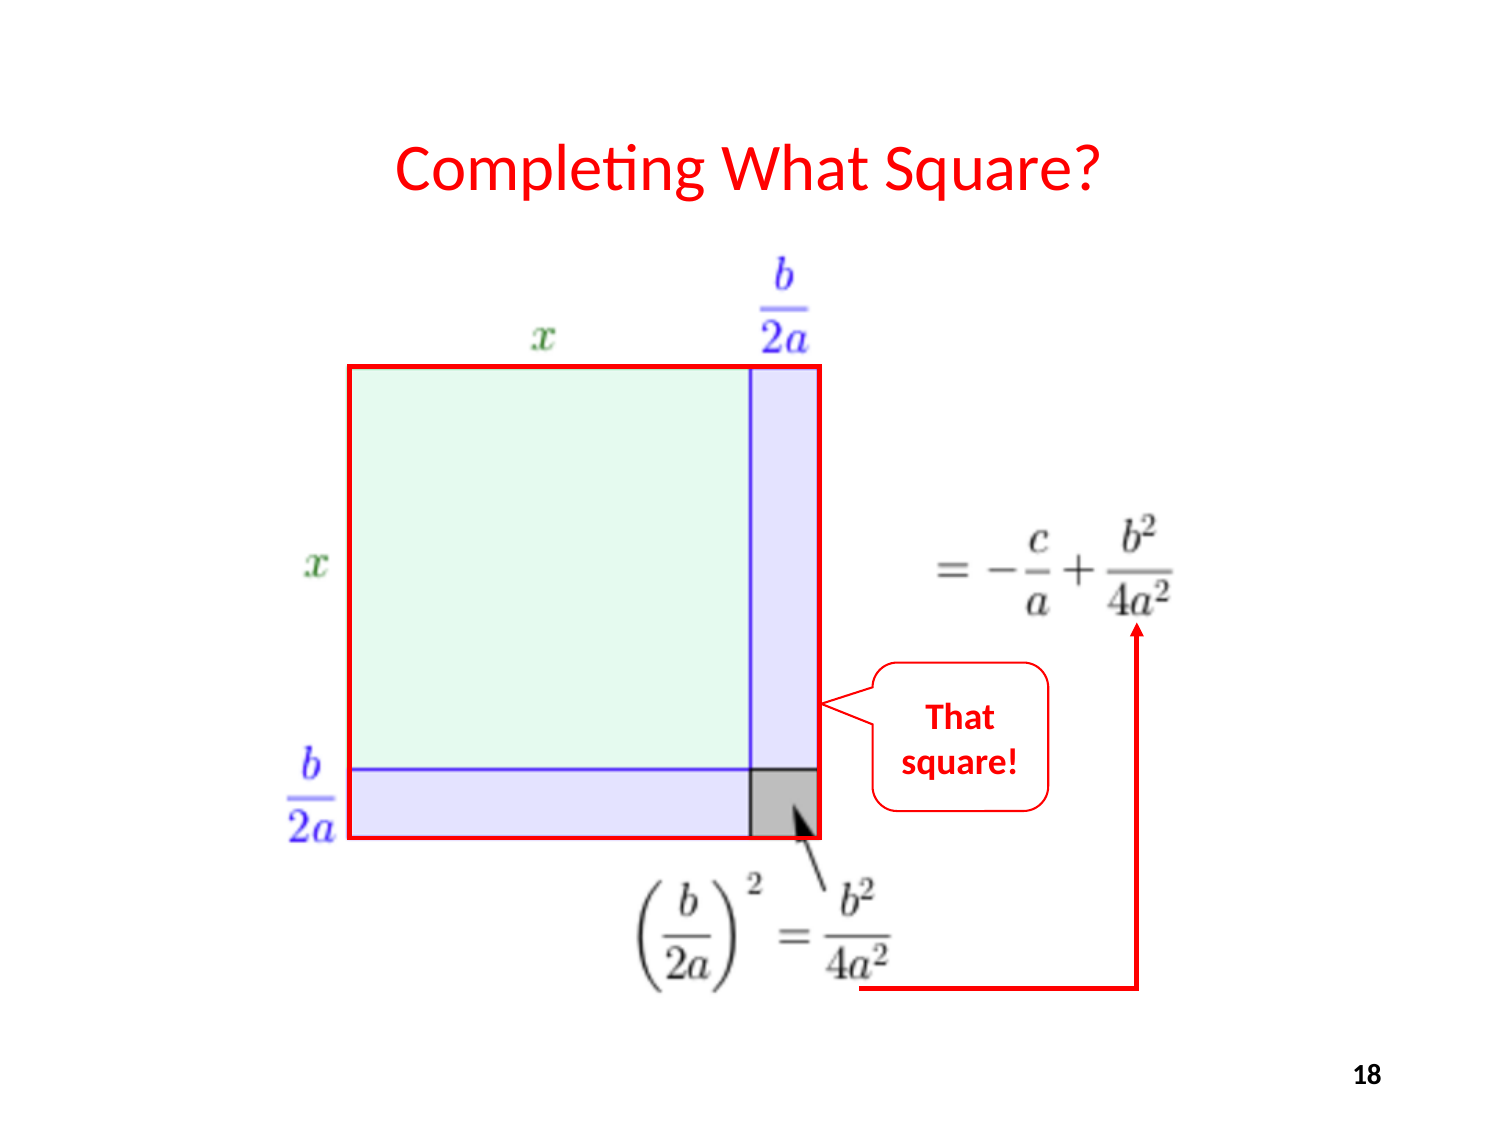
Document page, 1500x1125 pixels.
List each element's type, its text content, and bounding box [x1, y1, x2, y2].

slide_number 18 [1059, 1042, 1397, 1103]
title Completing What Square? [103, 59, 1397, 278]
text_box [814, 666, 1181, 945]
picture [222, 202, 1278, 1043]
